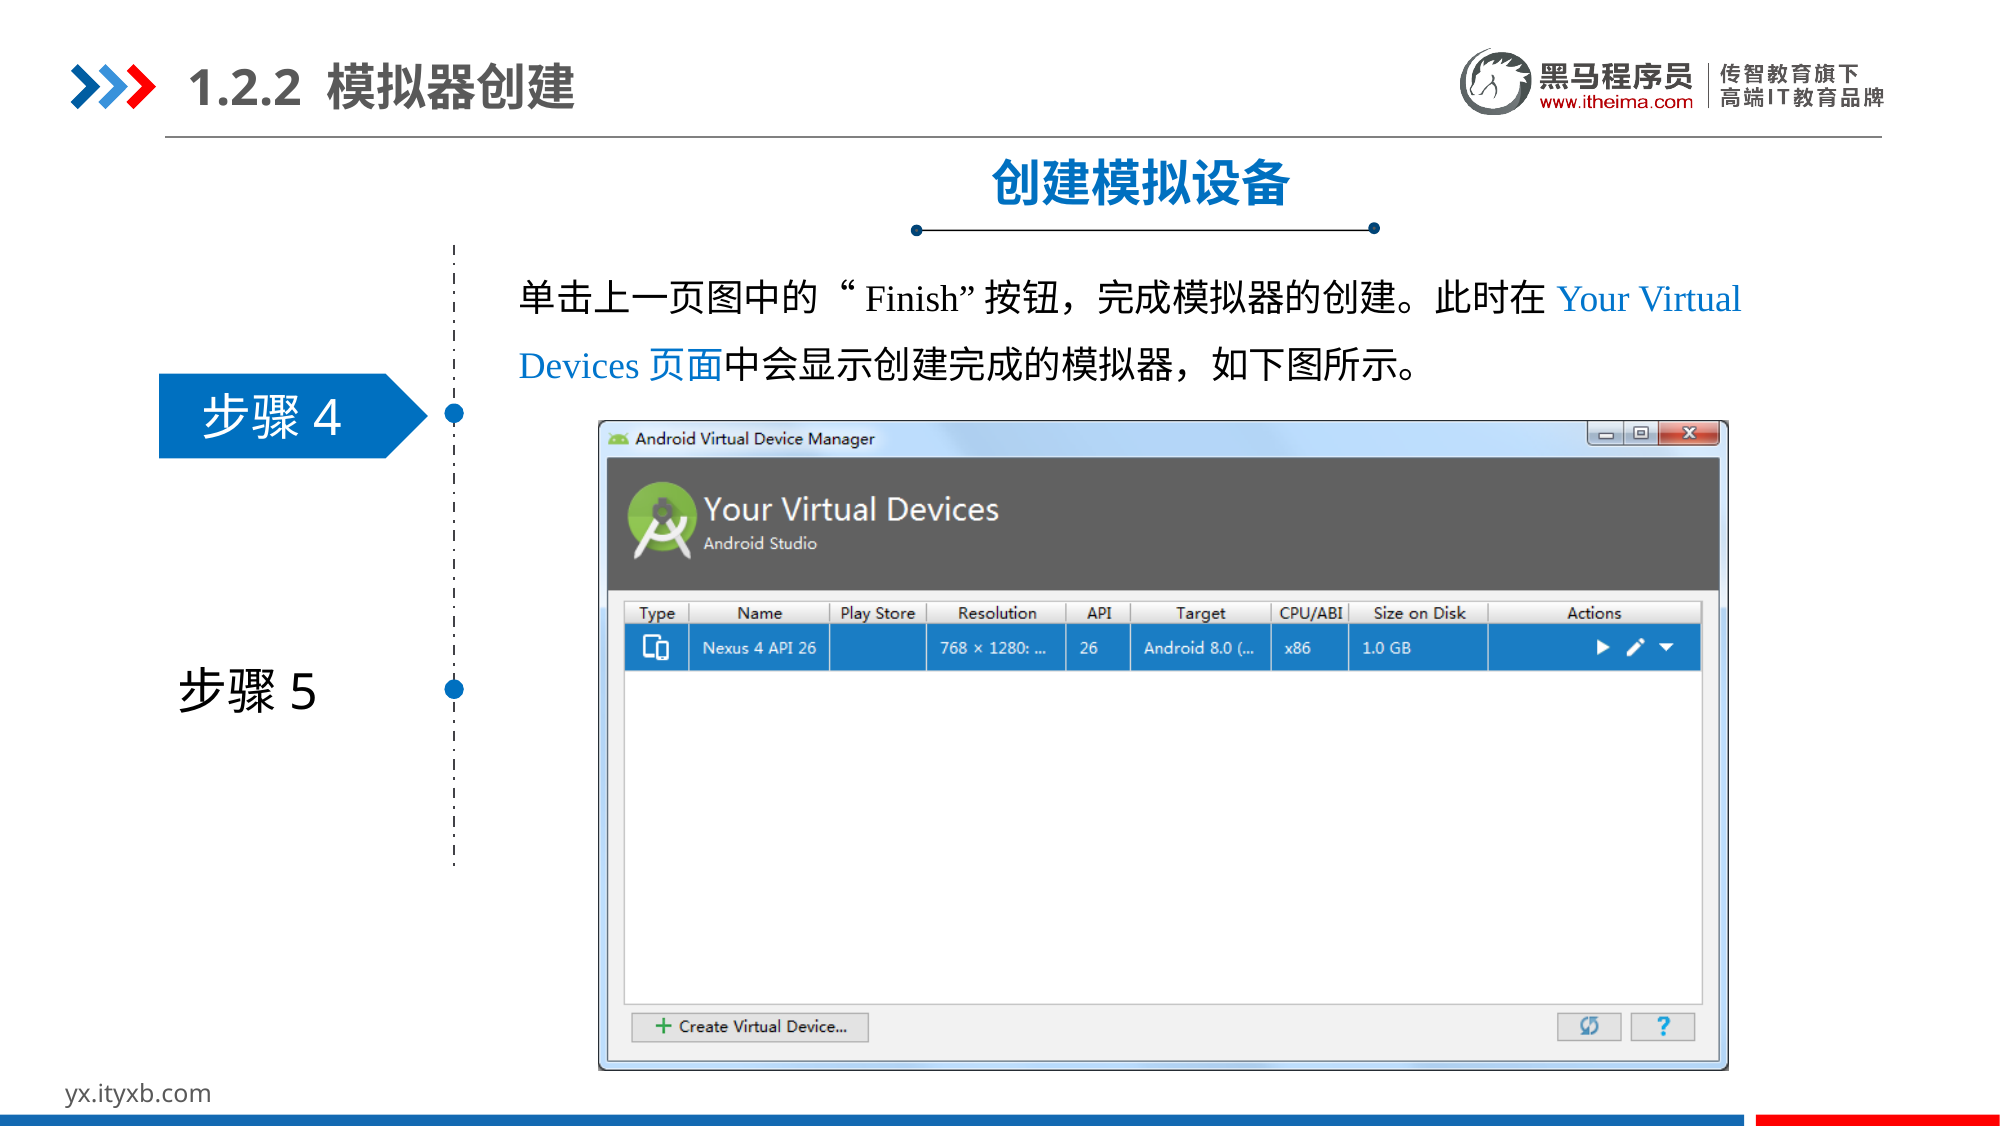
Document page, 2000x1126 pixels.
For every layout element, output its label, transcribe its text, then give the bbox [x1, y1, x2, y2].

text_box [442, 678, 449, 700]
picture [1460, 48, 1887, 115]
text_box 单击上一页图中的“Finish”按钮，完成模拟器的创建。此时在Your Virtual Devices页面中会显示创建完成的模拟器，如下图所示。 [503, 243, 1792, 394]
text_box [149, 373, 429, 459]
text_box 创建模拟设备 [904, 144, 1378, 219]
text_box [459, 402, 466, 424]
text_box [442, 402, 449, 424]
text_box 步骤5 [114, 652, 382, 727]
text_box 1.2.2 模拟器创建 [187, 43, 1434, 127]
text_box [912, 224, 1379, 235]
picture [597, 420, 1729, 1071]
text_box [459, 678, 466, 700]
